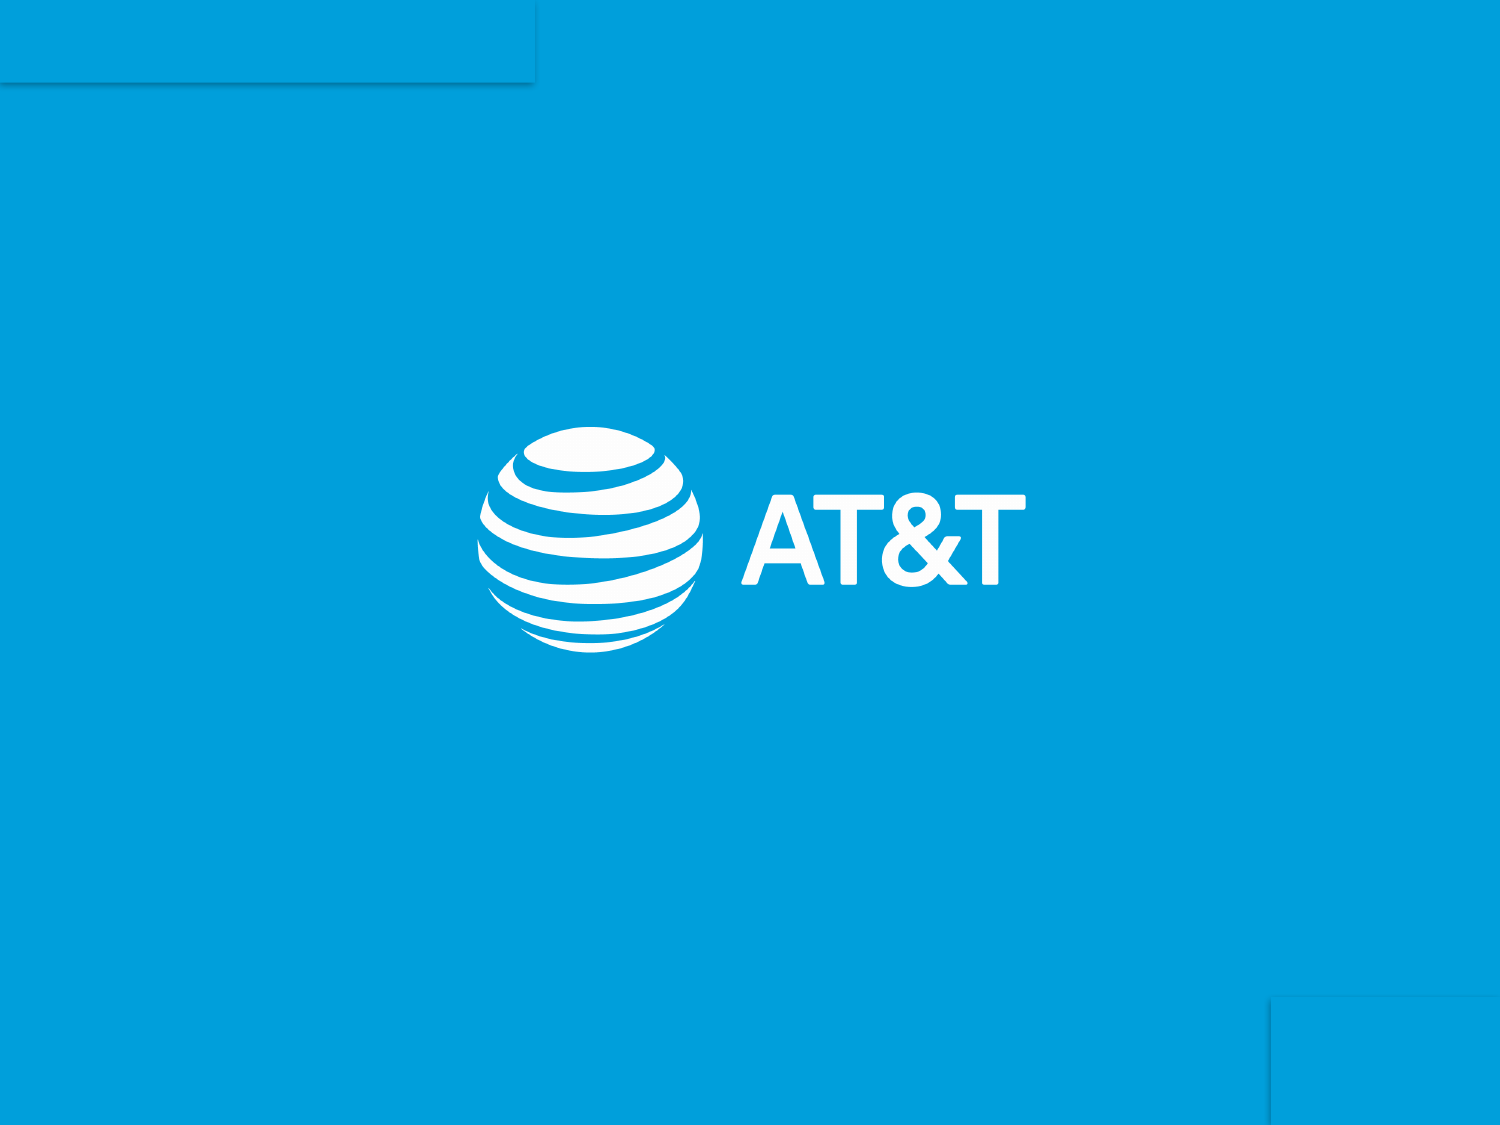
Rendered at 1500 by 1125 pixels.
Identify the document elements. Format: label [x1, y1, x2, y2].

picture [531, 631, 654, 652]
picture [498, 458, 682, 514]
picture [882, 493, 966, 586]
picture [525, 428, 654, 471]
picture [481, 493, 699, 558]
picture [955, 495, 1025, 584]
picture [742, 495, 824, 584]
picture [814, 495, 883, 584]
picture [478, 539, 702, 603]
picture [494, 588, 691, 634]
